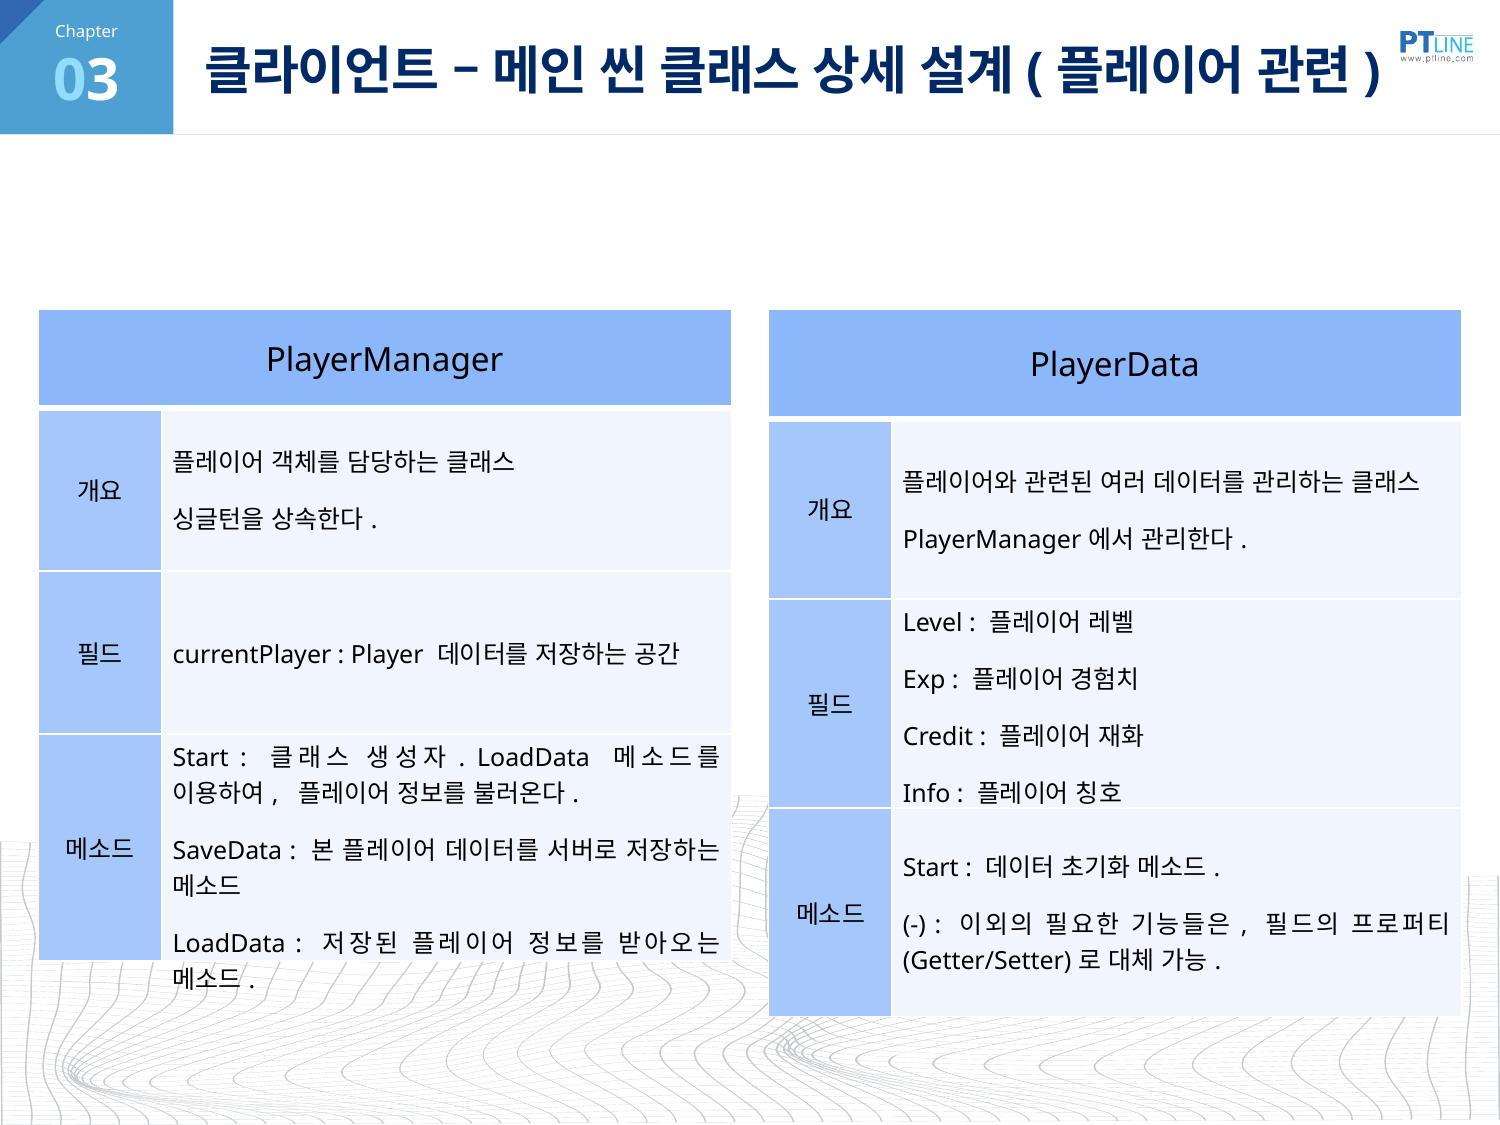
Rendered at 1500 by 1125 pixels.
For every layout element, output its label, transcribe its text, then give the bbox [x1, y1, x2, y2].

table_cell currentPlayer : Player 데이터를 저장하는 공간 [163, 572, 731, 733]
table_cell 메소드 [39, 735, 161, 960]
table_cell Level : 플레이어 레벨 Exp : 플레이어 경험치 Credit : 플레이어 재화 Info : 플레이어 칭호 [893, 600, 1461, 807]
table_cell 필드 [39, 572, 161, 733]
text_box 03 [22, 35, 151, 120]
table_cell 플레이어와 관련된 여러 데이터를 관리하는 클래스 PlayerManager에서 관리한다. [893, 422, 1461, 598]
title 클라이언트 – 메인 씬 클래스 상세 설계(플레이어 관련) [189, 37, 1484, 125]
table_cell 개요 [769, 422, 891, 598]
table_cell Start : 클래스 생성자. LoadData 메소드를 이용하여, 플레이어 정보를 불러온다. SaveData : 본 플레이어 데이터를 서버로 저장하는 메소드 LoadData : 저장된 플레이어 정보를 받아오는 메소드. [163, 735, 731, 960]
table_cell 메소드 [769, 809, 891, 1016]
table_cell 플레이어 객체를 담당하는 클래스 싱글턴을 상속한다. [163, 411, 731, 570]
table_cell 개요 [39, 411, 161, 570]
table_cell Start : 데이터 초기화 메소드. (-) : 이외의 필요한 기능들은, 필드의 프로퍼티 (Getter/Setter)로 대체 가능. [893, 809, 1461, 1016]
table_header PlayerManager [39, 310, 731, 405]
table_cell 필드 [769, 600, 891, 807]
table_header PlayerData [769, 310, 1461, 416]
